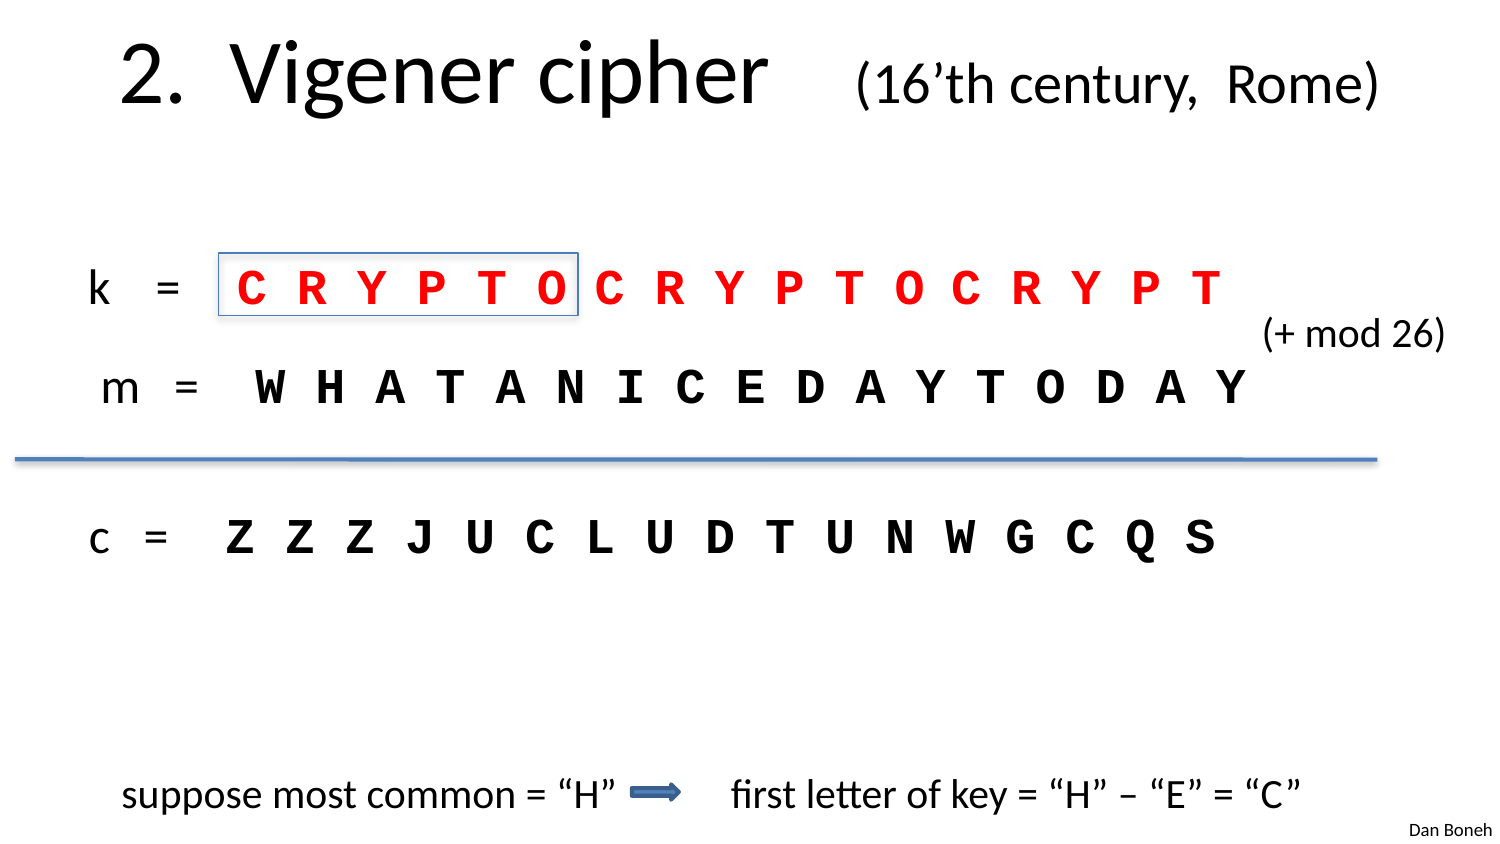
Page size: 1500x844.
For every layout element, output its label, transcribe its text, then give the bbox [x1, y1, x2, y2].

text_box C R Y P T [936, 246, 1266, 322]
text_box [99, 759, 1326, 826]
text_box c = Z Z Z J U C L U D T U N W G C Q S [6, 496, 1260, 571]
text_box (+ mod 26) [1246, 298, 1462, 364]
text_box k = C R Y P T O [73, 246, 579, 322]
text_box m = W H A T A N I C E D A Y T O D A Y [40, 346, 1261, 421]
text_box C R Y P T O [579, 246, 936, 322]
title 2. Vigener cipher (16’th century, Rome) [75, 0, 1425, 138]
text_box [218, 252, 579, 316]
